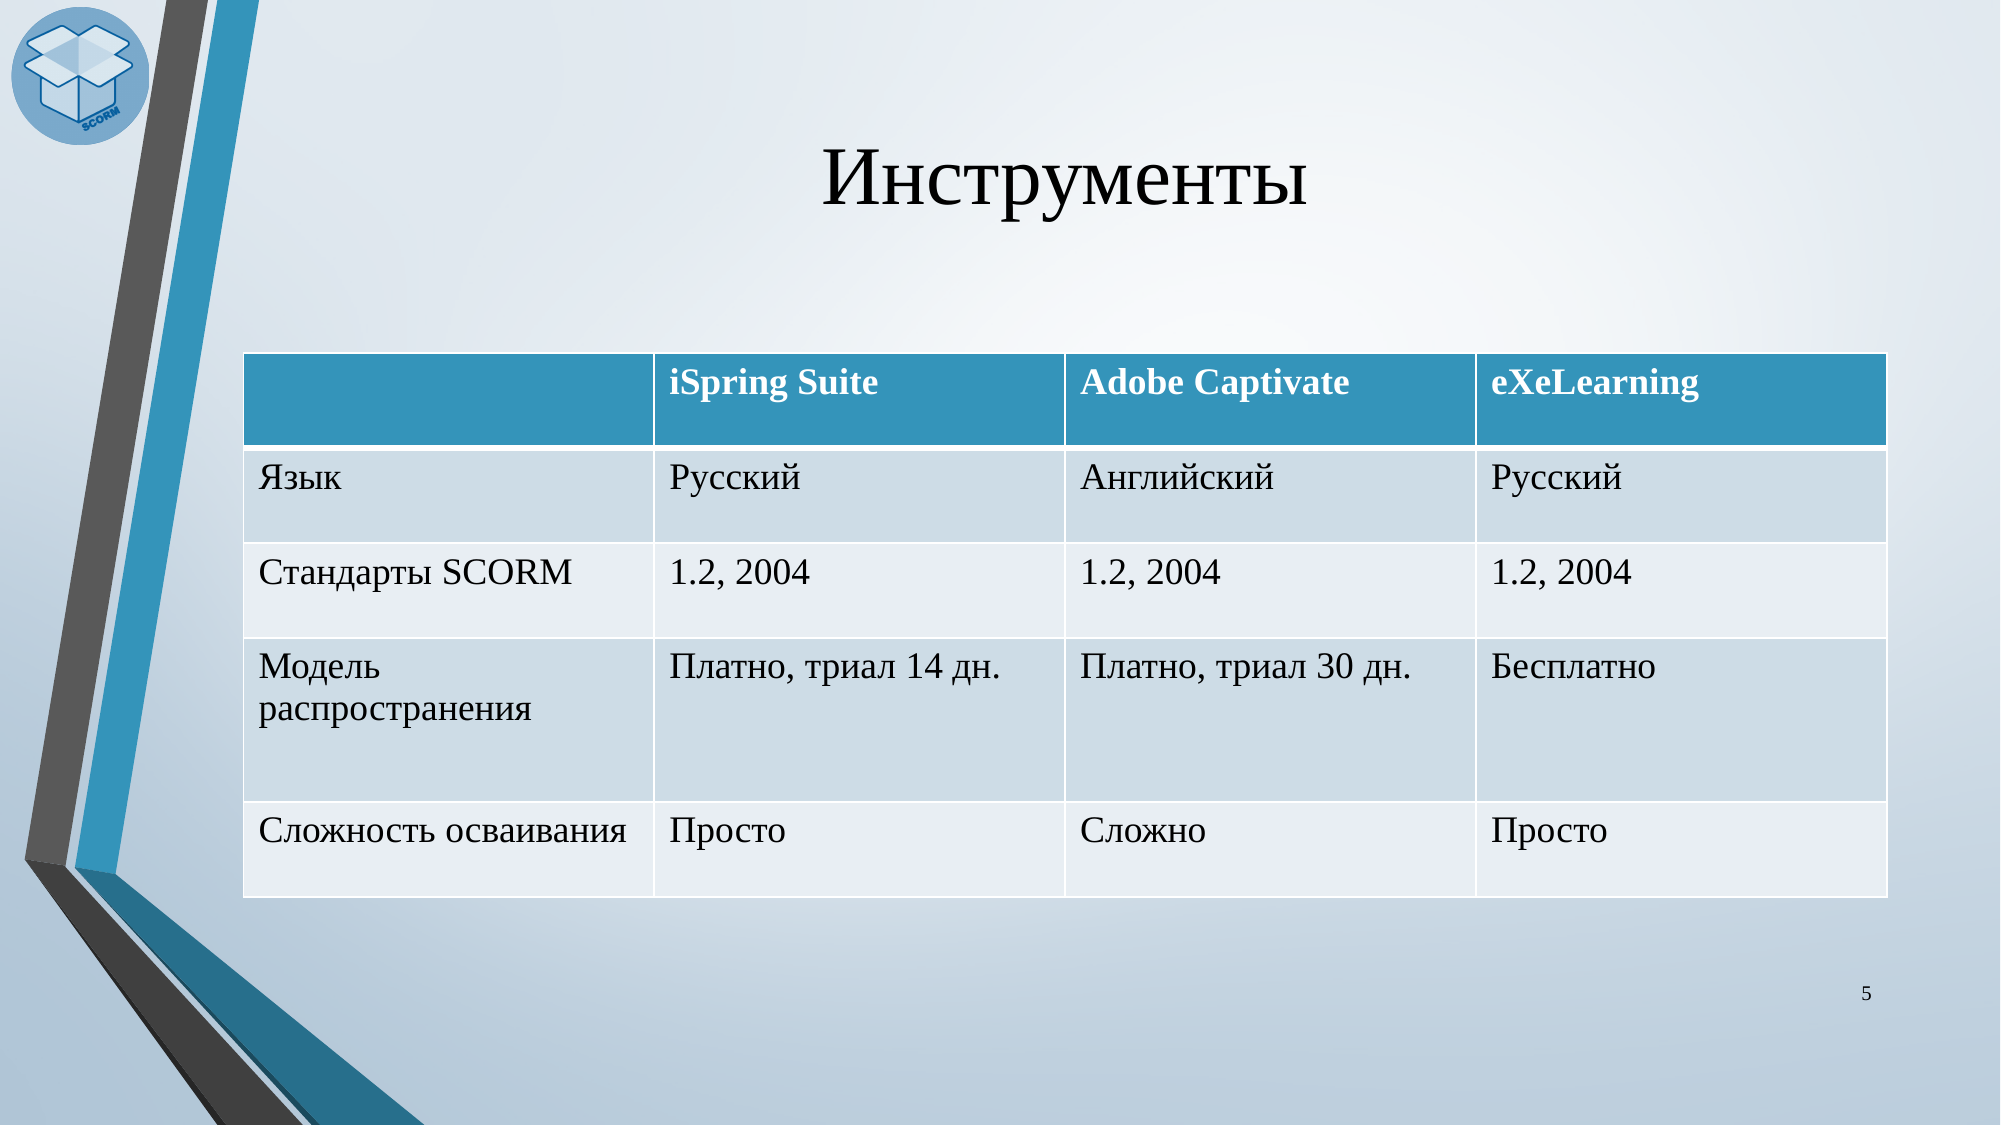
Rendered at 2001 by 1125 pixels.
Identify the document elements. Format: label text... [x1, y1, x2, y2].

table_cell Русский [1477, 451, 1886, 542]
table_cell Бесплатно [1477, 639, 1886, 801]
table_cell Сложность осваивания [244, 803, 653, 896]
table_cell 1.2, 2004 [1066, 544, 1475, 637]
table_cell Русский [655, 451, 1064, 542]
table_cell Модель распространения [244, 639, 653, 801]
table_header iSpring Suite [655, 354, 1064, 445]
table_cell Платно, триал 14 дн. [655, 639, 1064, 801]
table_cell Просто [1477, 803, 1886, 896]
table_header eXeLearning [1477, 354, 1886, 445]
table_cell Стандарты SCORM [244, 544, 653, 637]
picture [11, 7, 149, 145]
slide_number 5 [1796, 962, 1887, 1023]
table_cell Язык [244, 451, 653, 542]
table_cell Сложно [1066, 803, 1475, 896]
table_header Adobe Captivate [1066, 354, 1475, 445]
table_cell 1.2, 2004 [1477, 544, 1886, 637]
table_cell Английский [1066, 451, 1475, 542]
table_header [244, 354, 653, 445]
table_cell 1.2, 2004 [655, 544, 1064, 637]
table_cell Просто [655, 803, 1064, 896]
title Инструменты [243, 112, 1887, 230]
table_cell Платно, триал 30 дн. [1066, 639, 1475, 801]
